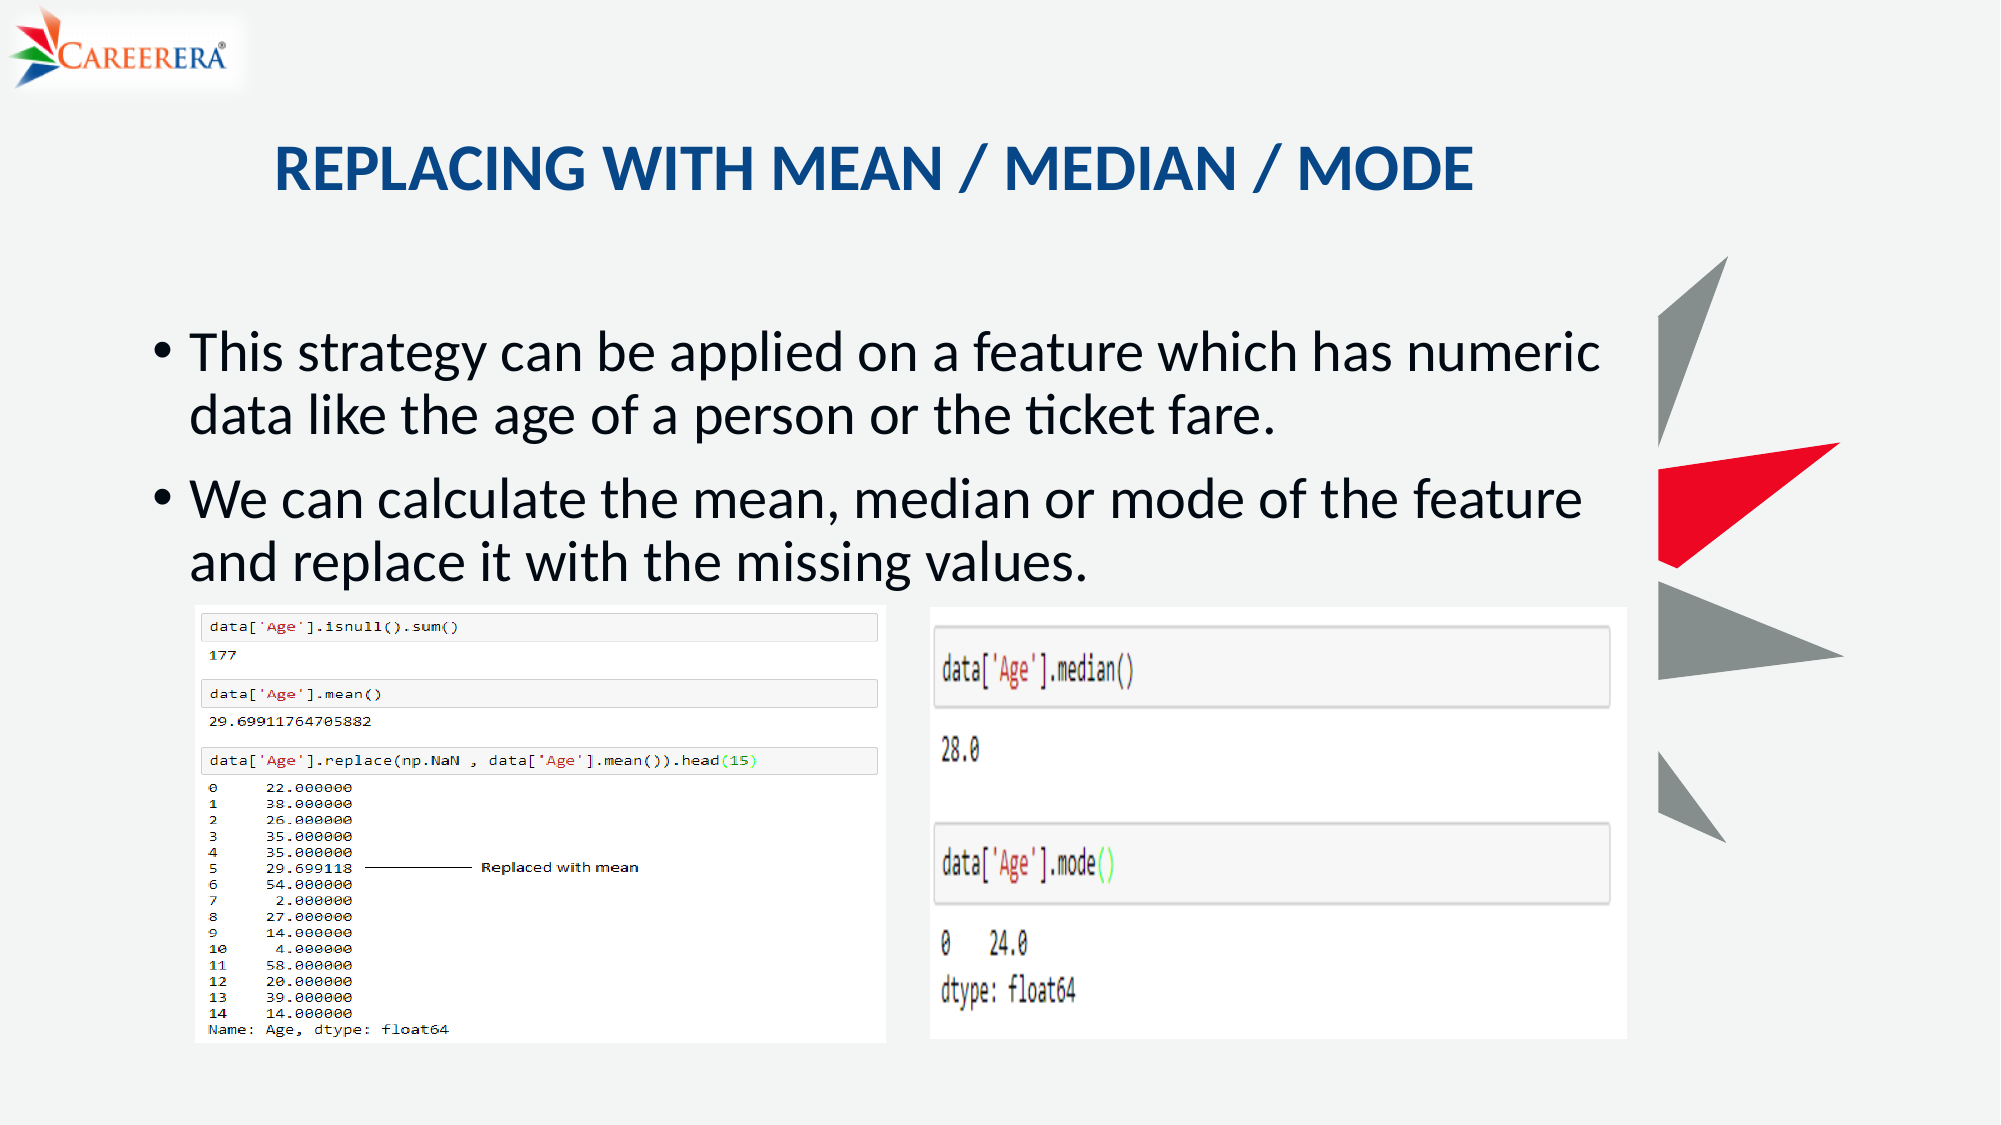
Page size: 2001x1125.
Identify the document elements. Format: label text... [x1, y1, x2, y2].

title REPLACING WITH MEAN / MEDIAN / MODE [133, 59, 1617, 278]
list This strategy can be applied on a feature which has numeric data like the age of a person or the ticket fare. We can calculate the mean, median or mode of the feature and replace it with the missing values. [137, 316, 1622, 1018]
picture [0, 0, 262, 108]
picture [930, 606, 1627, 1039]
picture [195, 605, 886, 1043]
